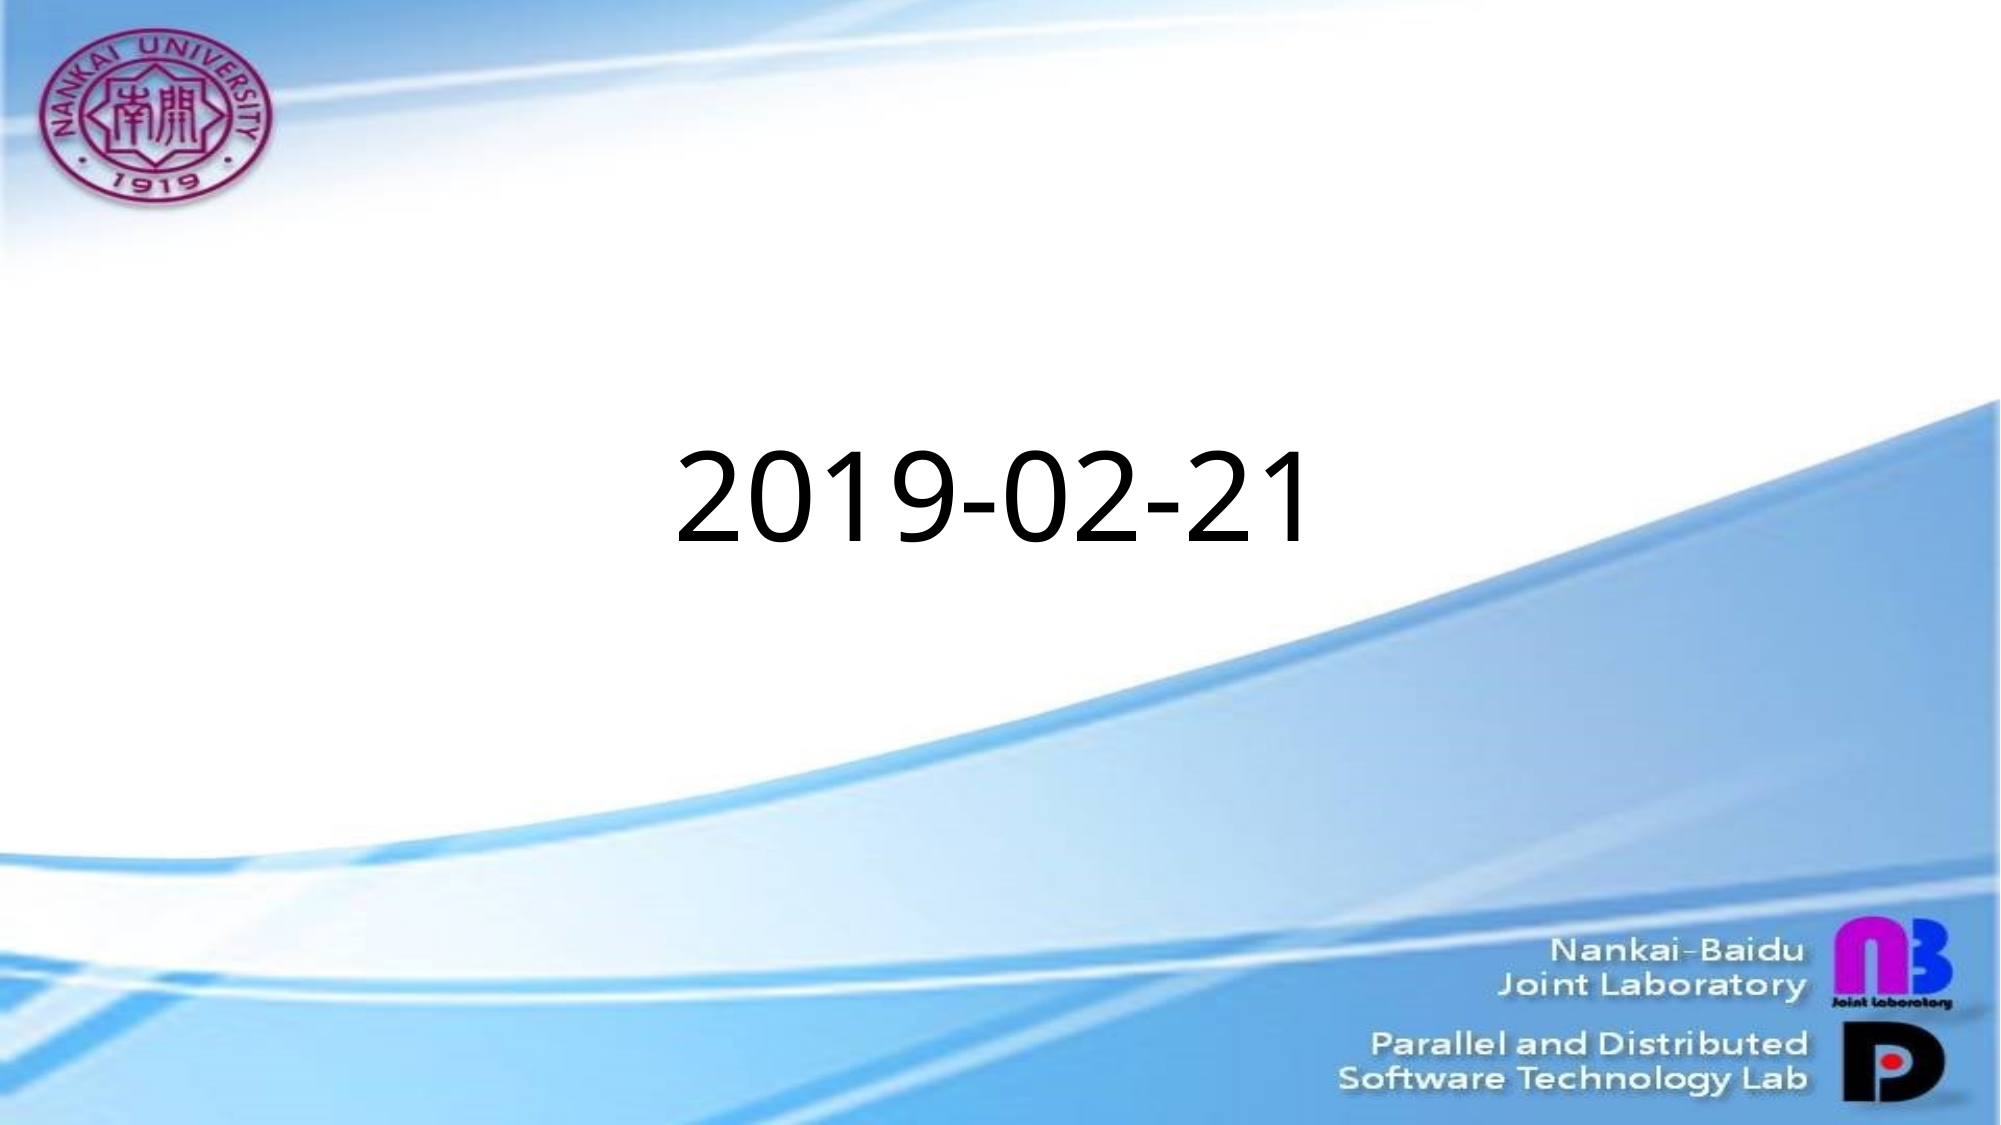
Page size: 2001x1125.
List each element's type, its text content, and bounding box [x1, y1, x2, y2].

title 2019-02-21 [249, 184, 1750, 576]
picture [0, 0, 2001, 1125]
